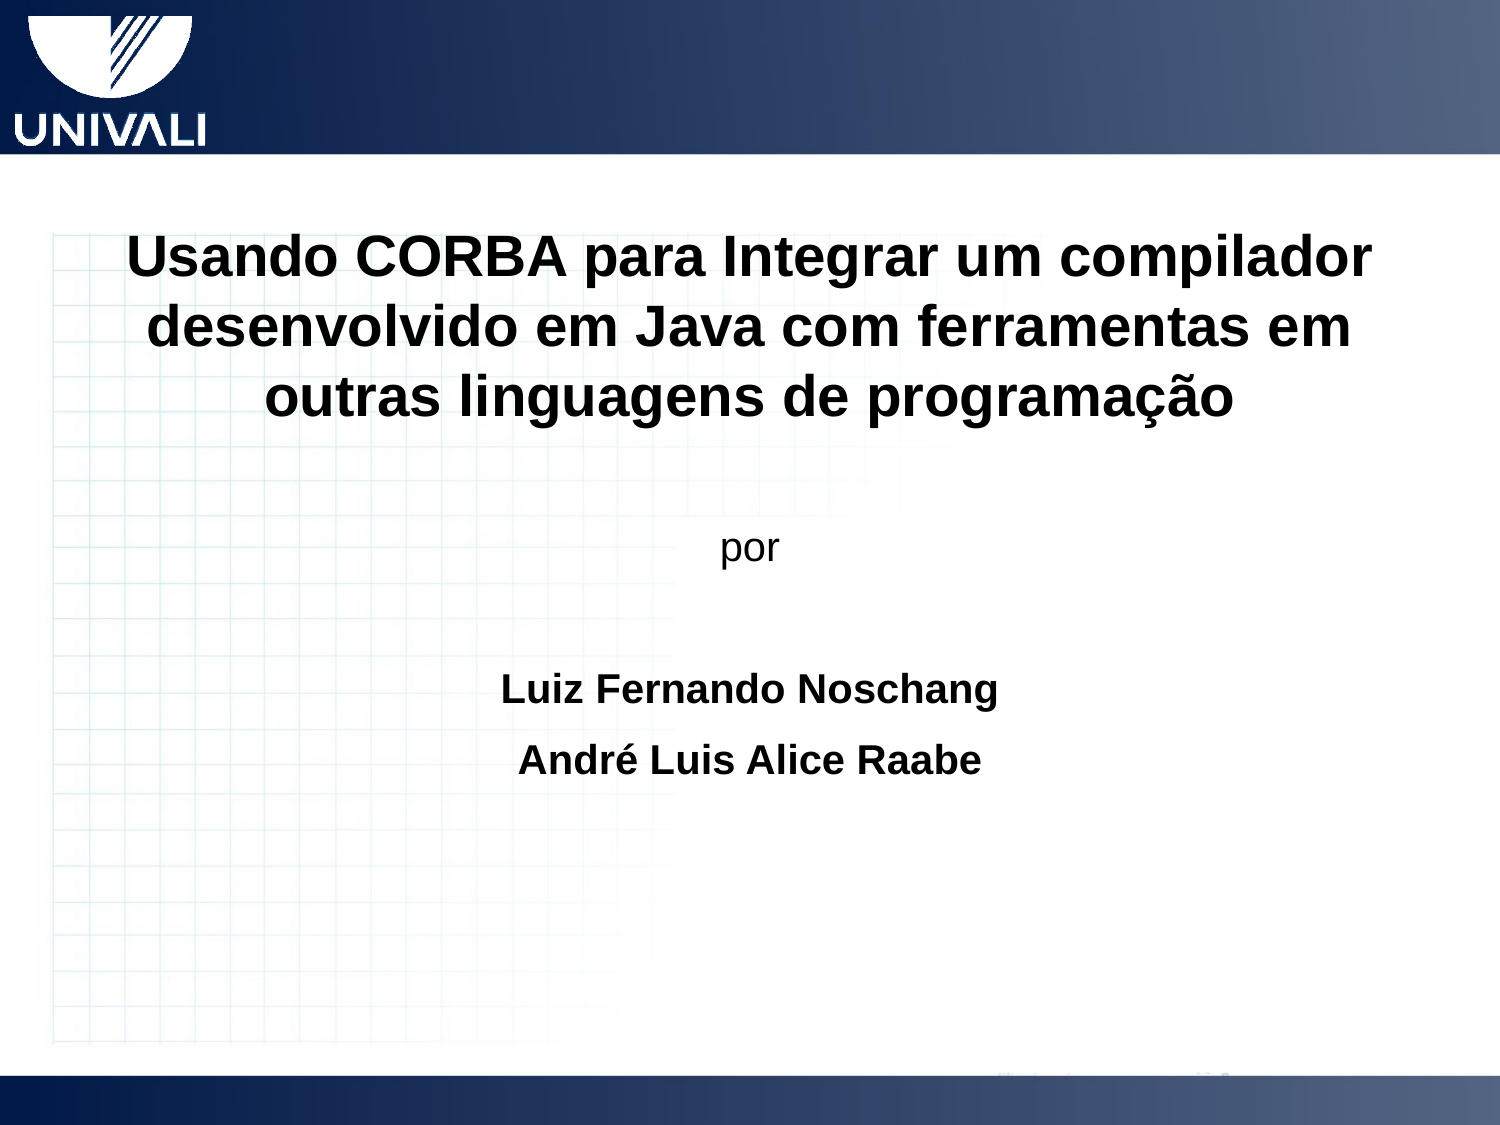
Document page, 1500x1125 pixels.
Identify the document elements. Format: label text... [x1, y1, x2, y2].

subtitle Usando CORBA para Integrar um compilador desenvolvido em Java com ferramentas em outras linguagens de programação por Luiz Fernando Noschang André Luis Alice Raabe [64, 210, 1436, 1036]
picture [0, 0, 1500, 1125]
